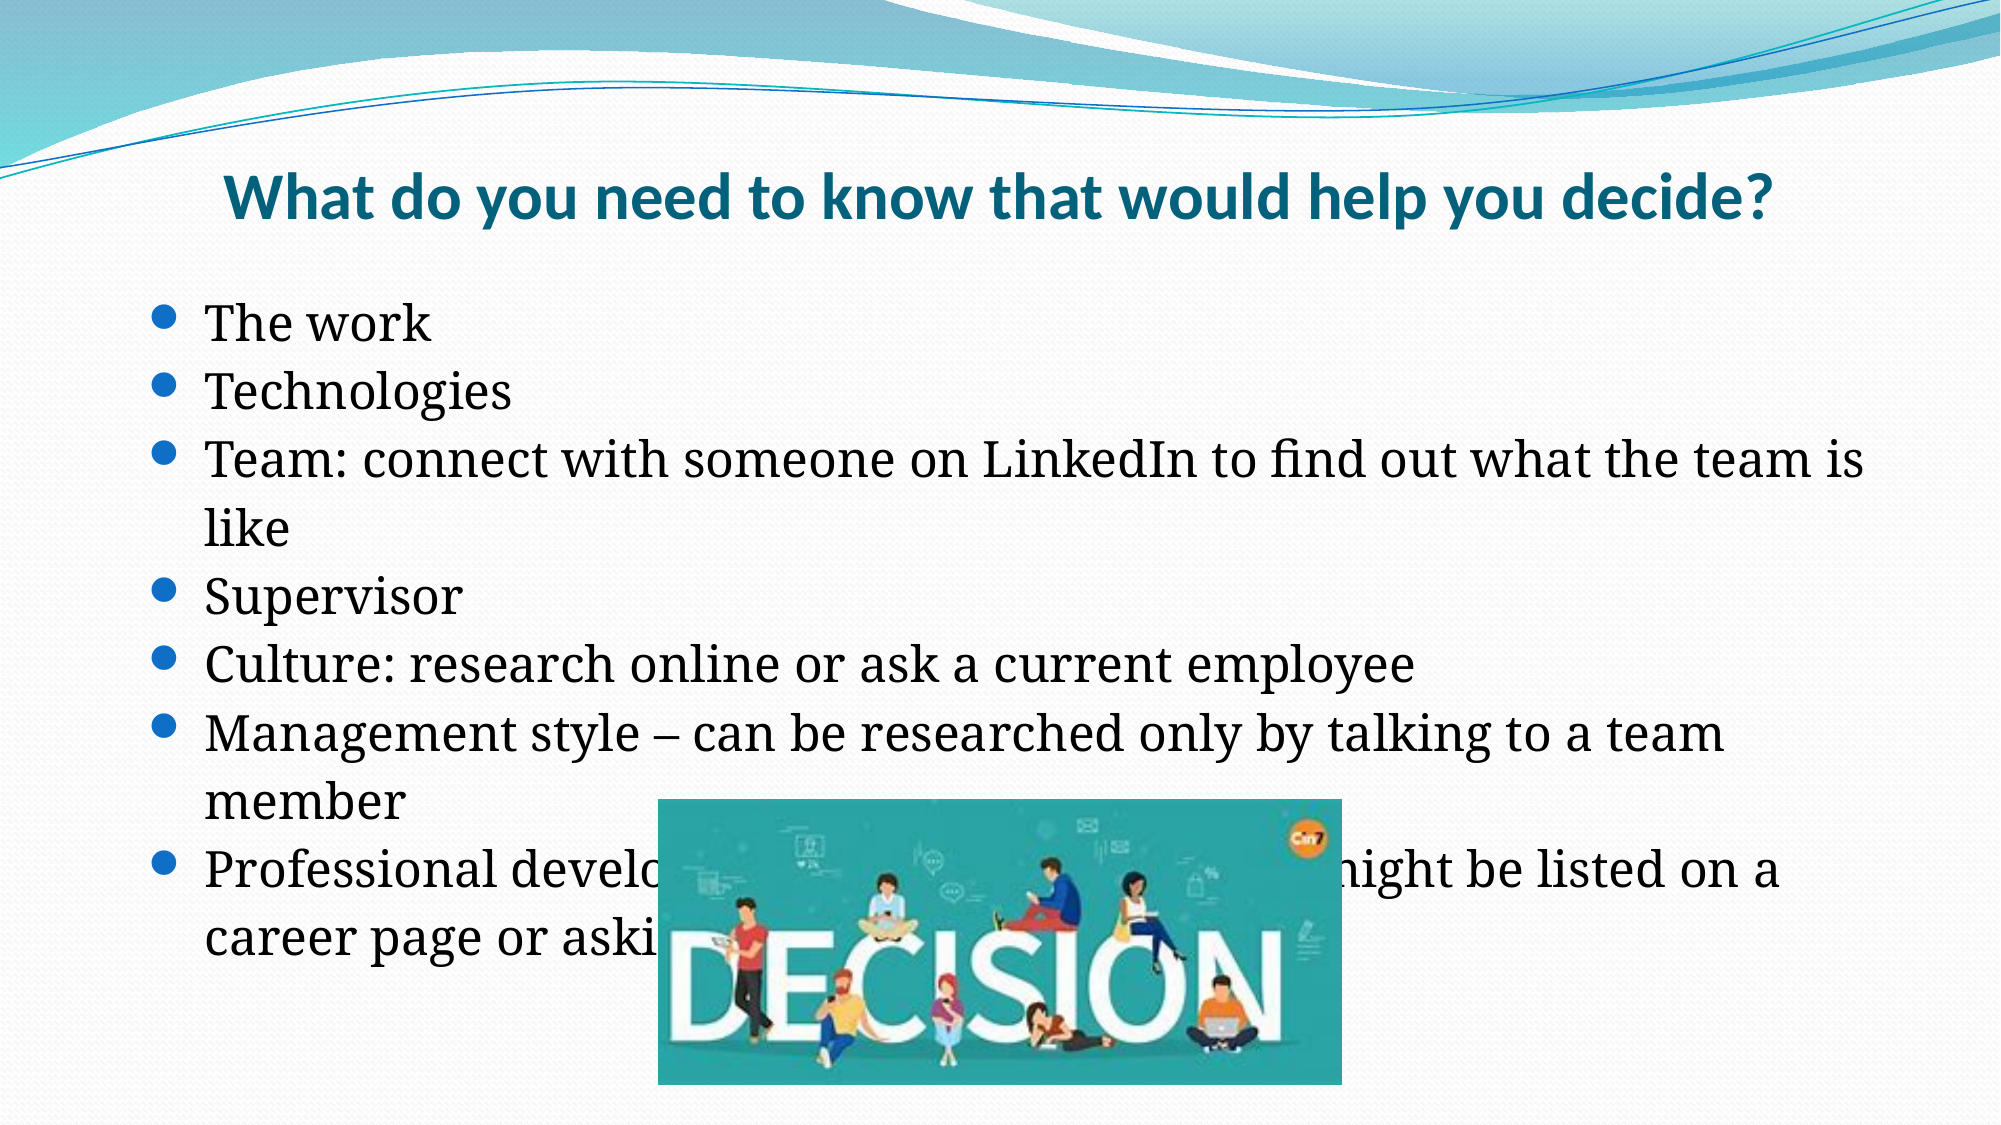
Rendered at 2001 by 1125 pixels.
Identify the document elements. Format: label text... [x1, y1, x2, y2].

title What do you need to know that would help you decide? [137, 57, 1863, 237]
picture [657, 799, 1343, 1085]
list The work Technologies Team: connect with someone on LinkedIn to find out what the team is like Supervisor Culture: research online or ask a current employee Management style – can be researched only by talking to a team member Professional development and advancement – might be listed on a career page or asking an employee [58, 257, 1882, 1068]
